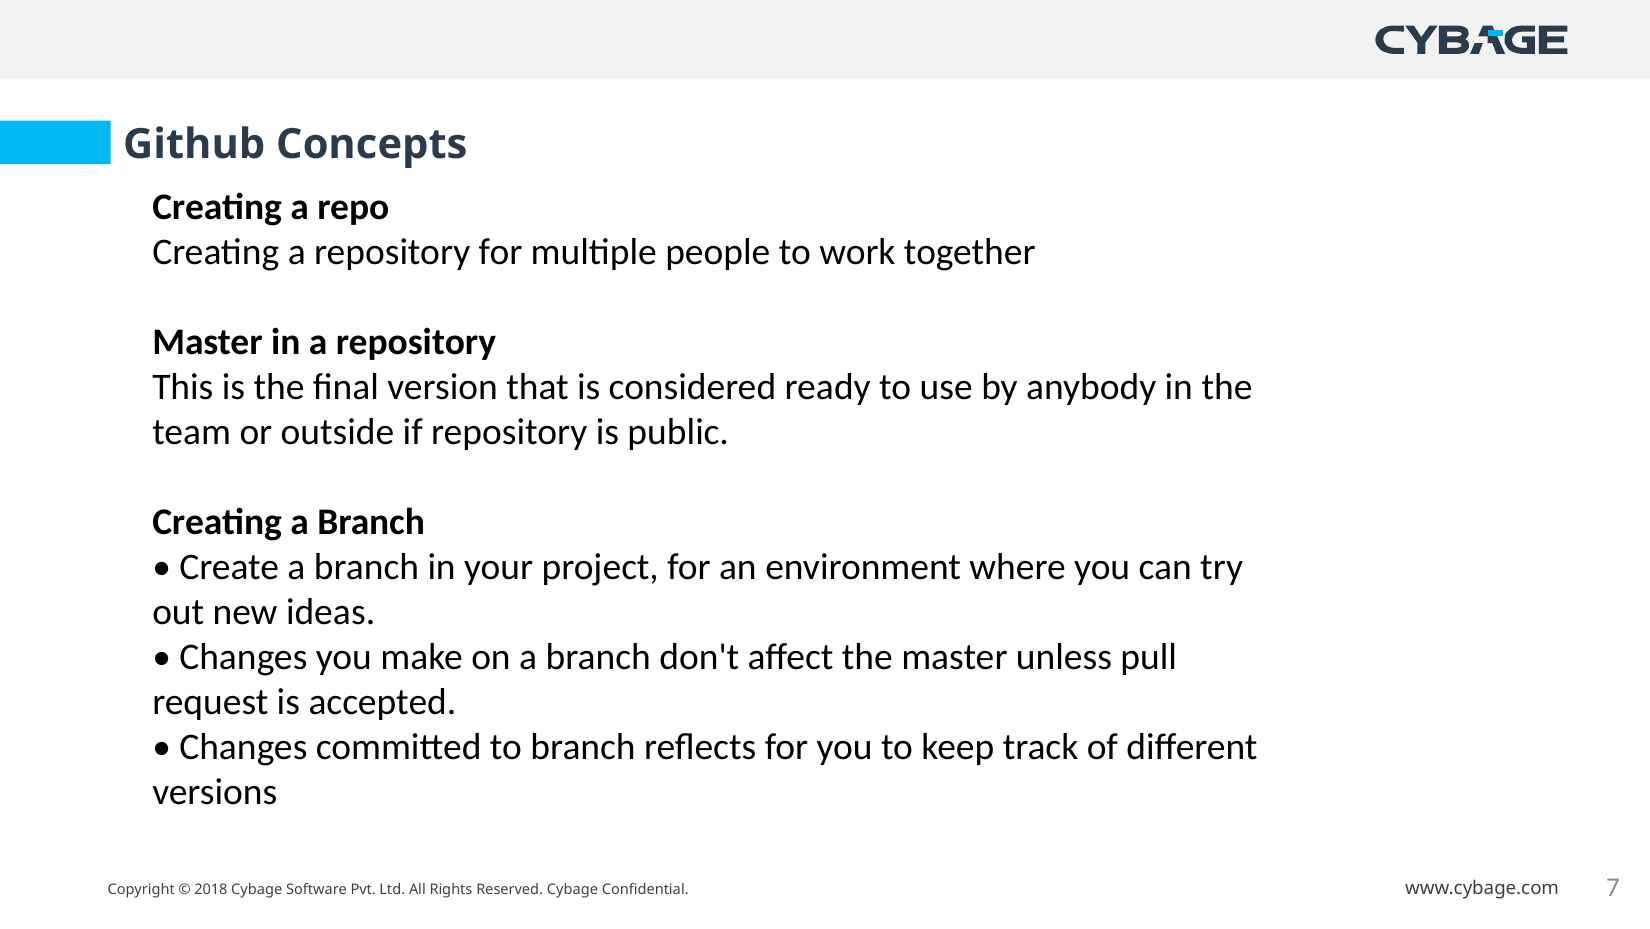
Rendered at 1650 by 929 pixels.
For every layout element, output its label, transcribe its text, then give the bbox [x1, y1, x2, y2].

slide_number 7 [1567, 860, 1637, 910]
text_box [0, 118, 108, 166]
text_box Creating a repo Creating a repository for multiple people to work together Master in a repository This is the final version that is considered ready to use by anybody in the team or outside if repository is public. Creating a Branch • Create a branch in your project, for an environment where you can try out new ideas. • Changes you make on a branch don't affect the master unless pull request is accepted. • Changes committed to branch reflects for you to keep track of different versions [137, 175, 1313, 820]
text_box Github Concepts [108, 109, 483, 175]
